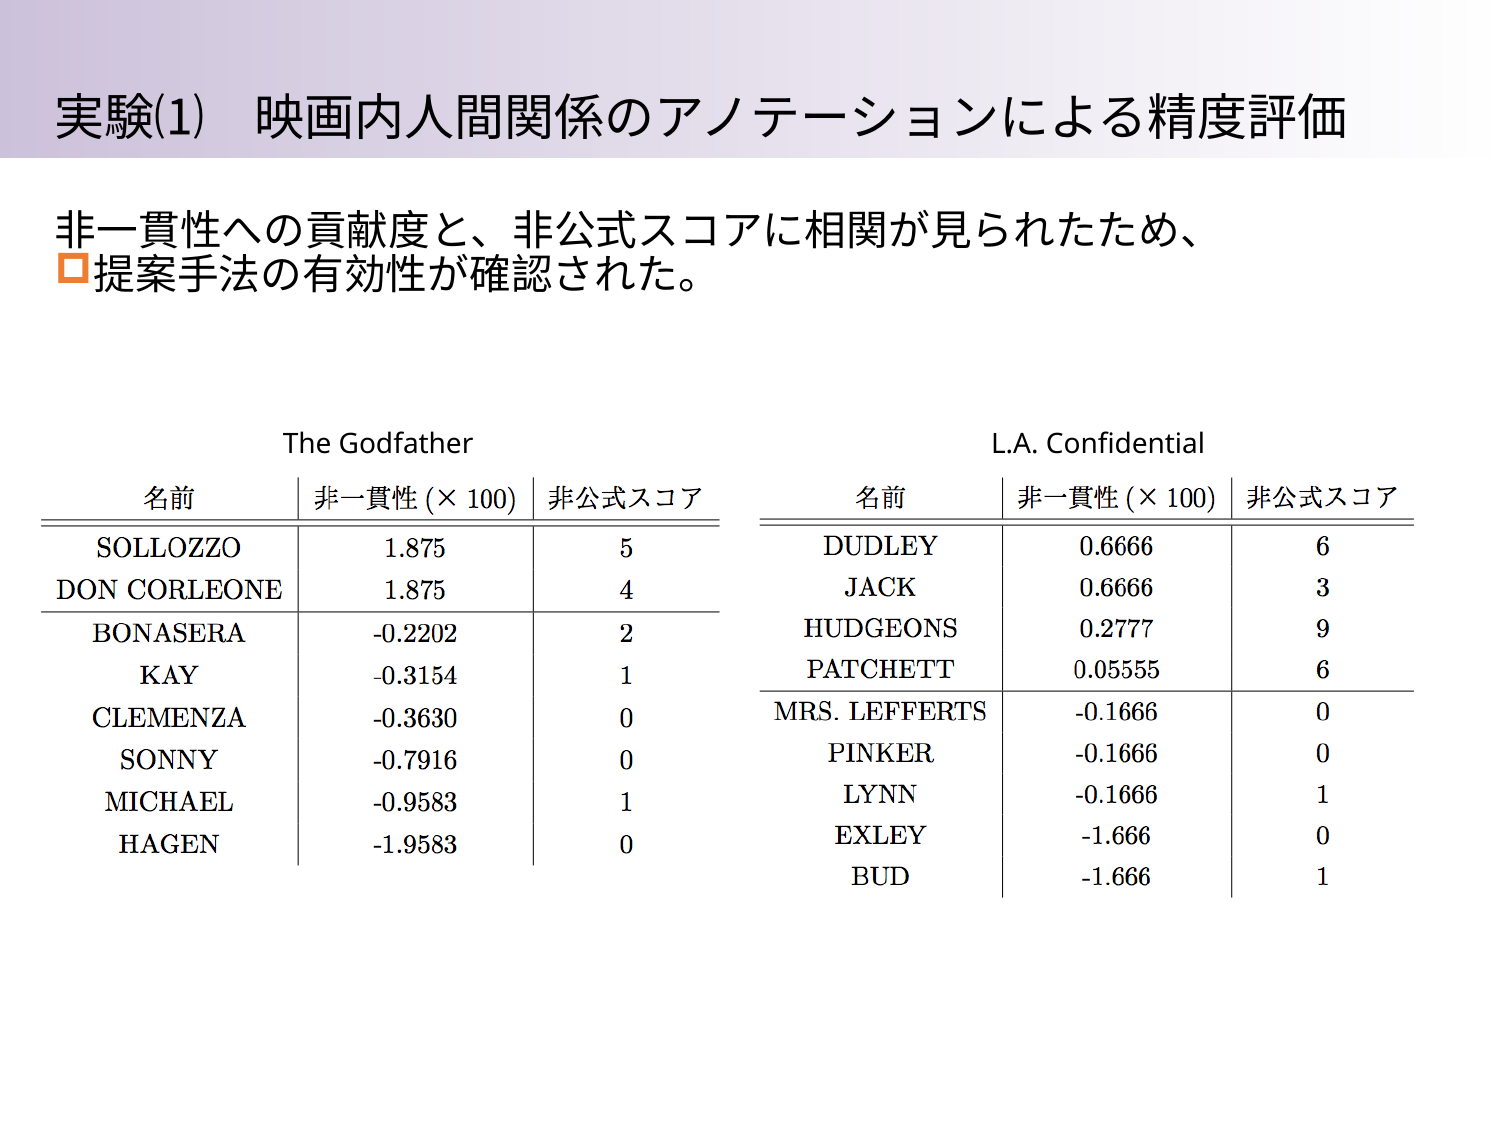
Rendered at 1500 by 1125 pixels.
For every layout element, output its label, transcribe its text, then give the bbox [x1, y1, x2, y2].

text_box 非一貫性への貢献度と、非公式スコアに相関が見られたため、 提案手法の有効性が確認された。 [39, 195, 1463, 288]
picture [20, 463, 1425, 901]
text_box The Godfather [262, 418, 495, 461]
text_box L.A. Confidential [968, 418, 1228, 461]
text_box 実験⑴ 映画内人間関係のアノテーションによる精度評価 [39, 21, 1463, 153]
